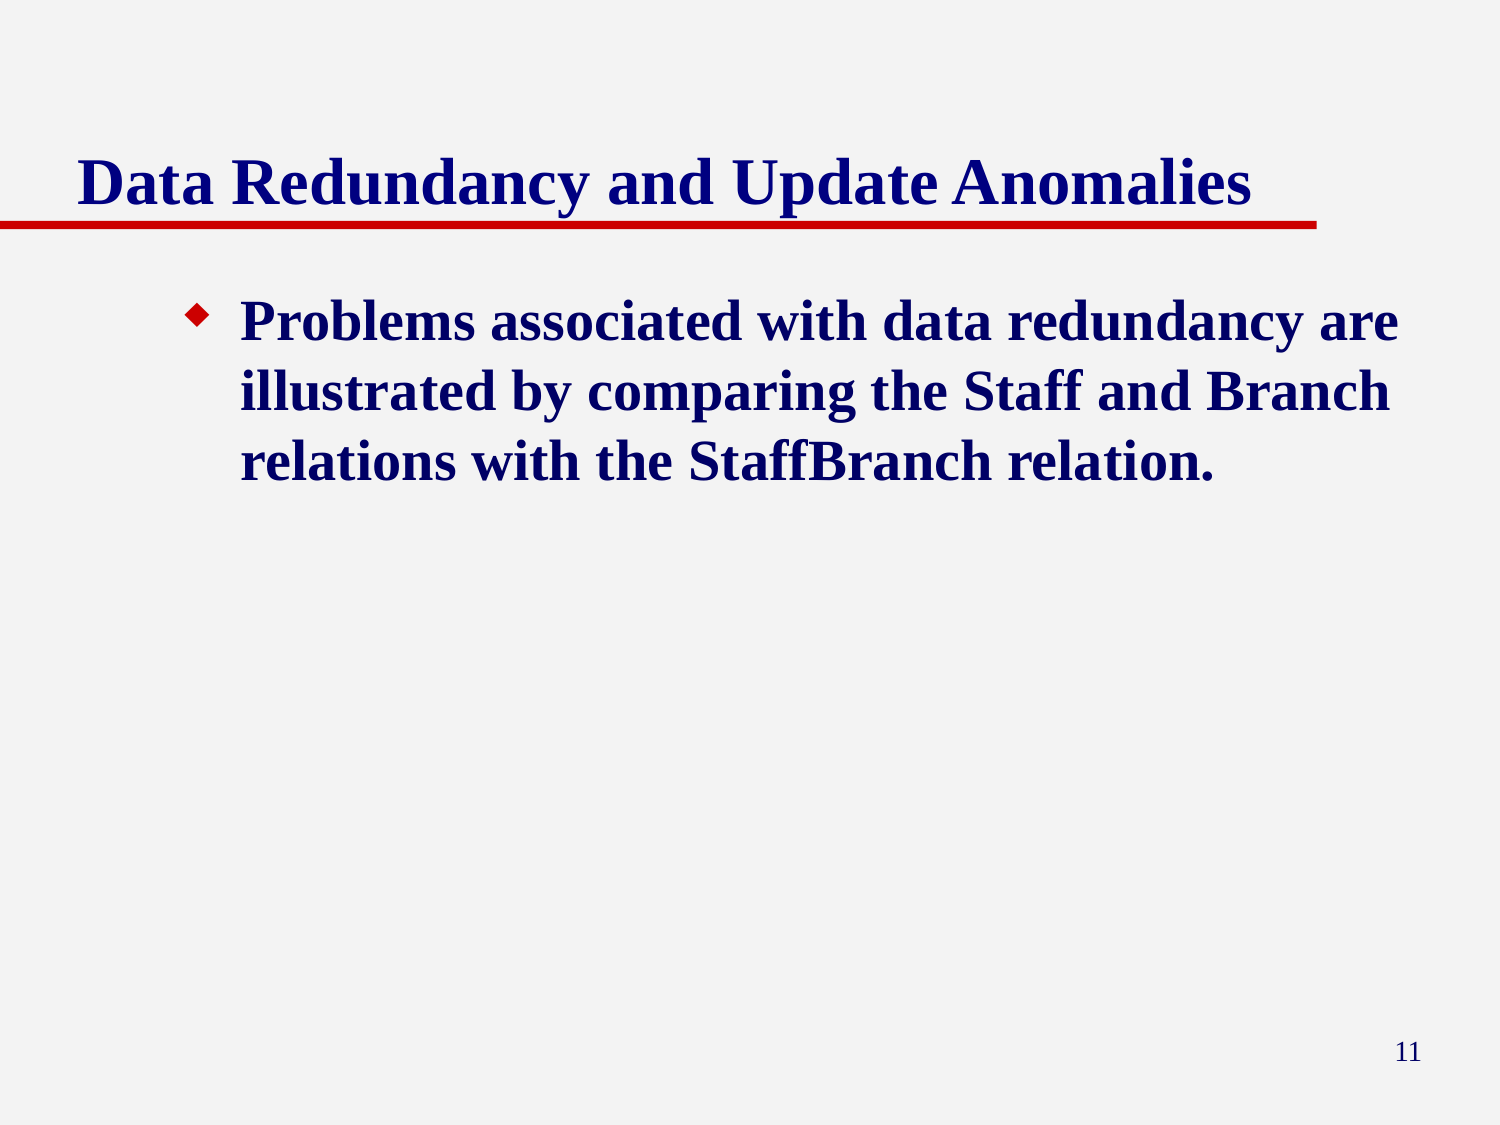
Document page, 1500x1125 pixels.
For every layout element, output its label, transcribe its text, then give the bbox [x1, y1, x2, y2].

list Problems associated with data redundancy are illustrated by comparing the Staff and Branch relations with the StaffBranch relation. [169, 275, 1438, 950]
slide_number 11 [1124, 1012, 1438, 1088]
title Data Redundancy and Update Anomalies [62, 43, 1338, 225]
